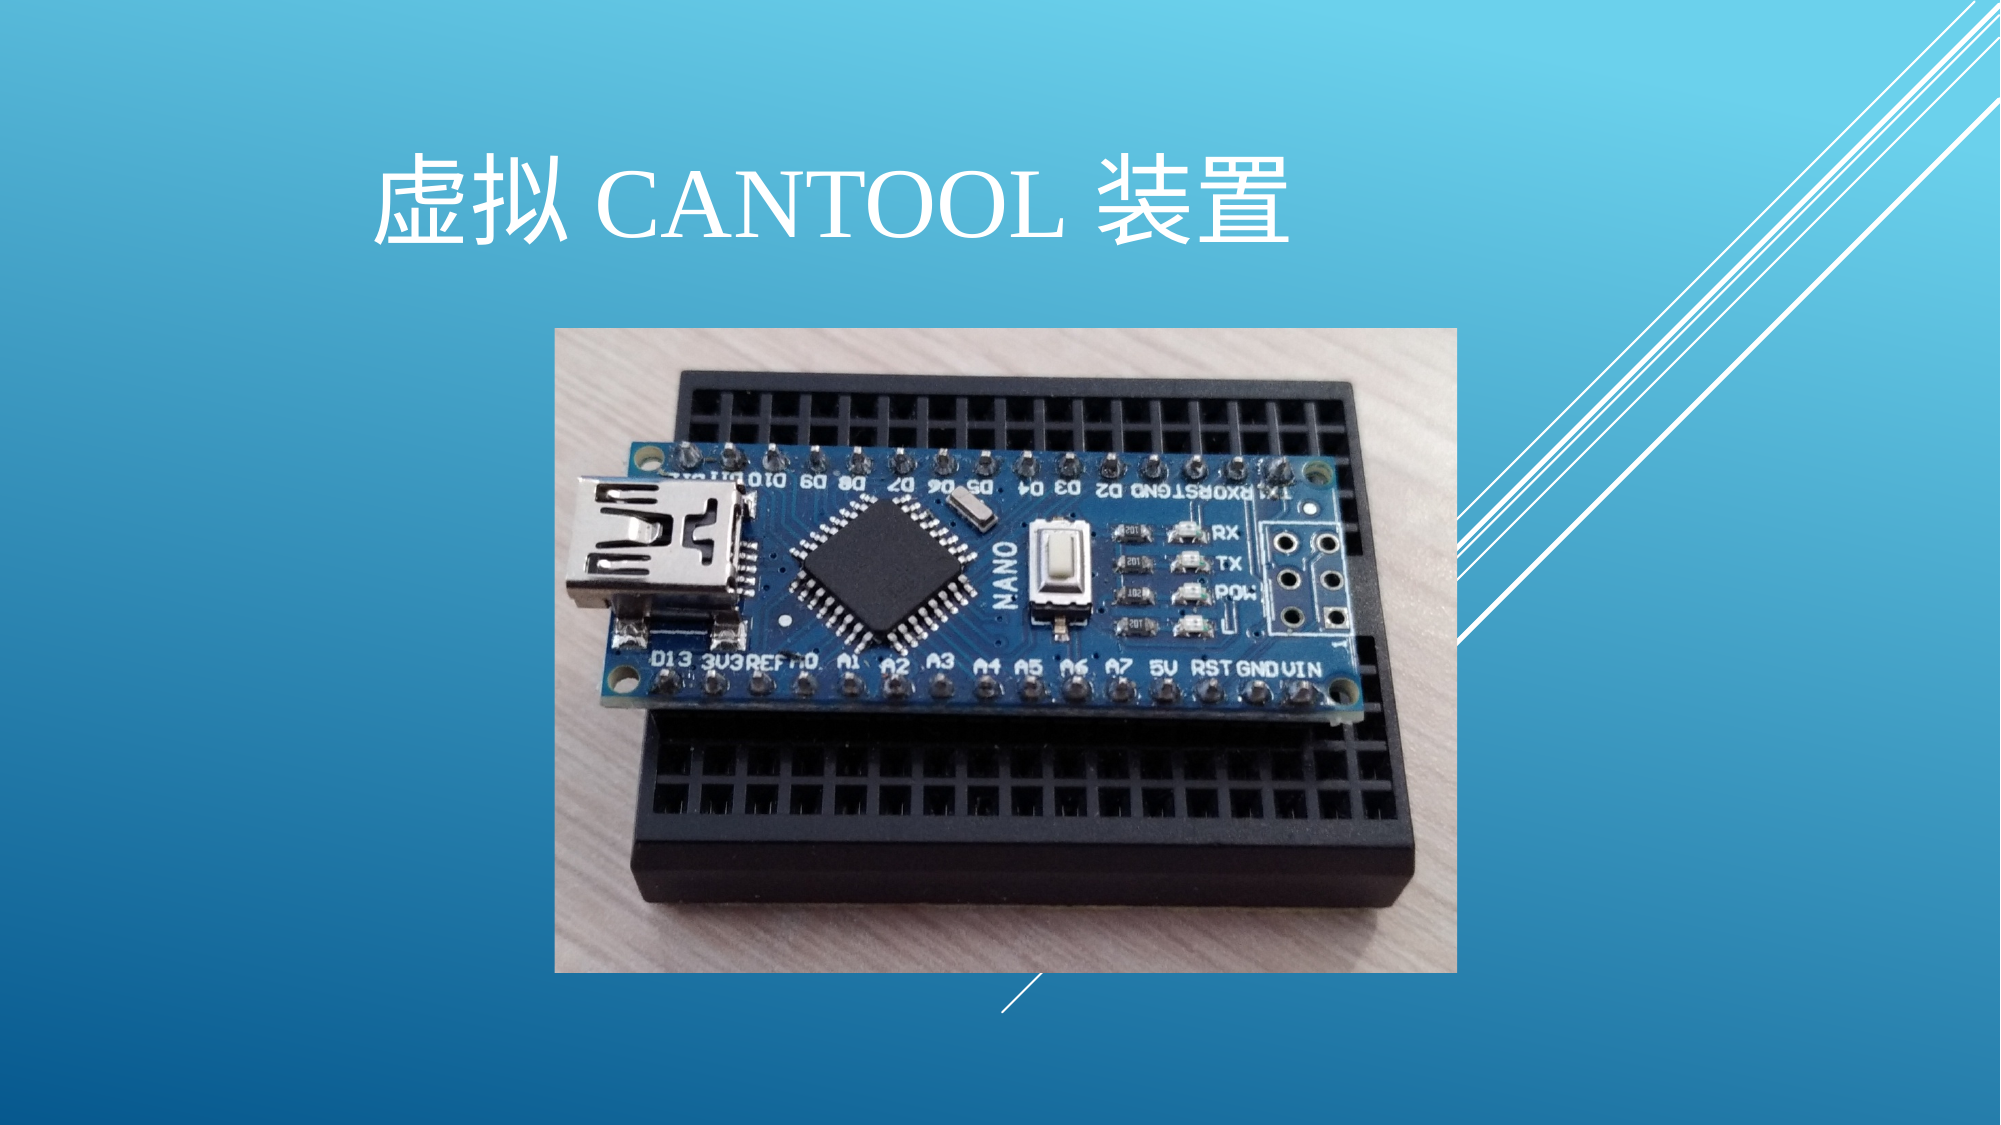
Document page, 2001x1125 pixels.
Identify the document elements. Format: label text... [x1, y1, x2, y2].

title 虚拟CanTool装置 [355, 23, 1631, 265]
picture [554, 327, 1458, 973]
